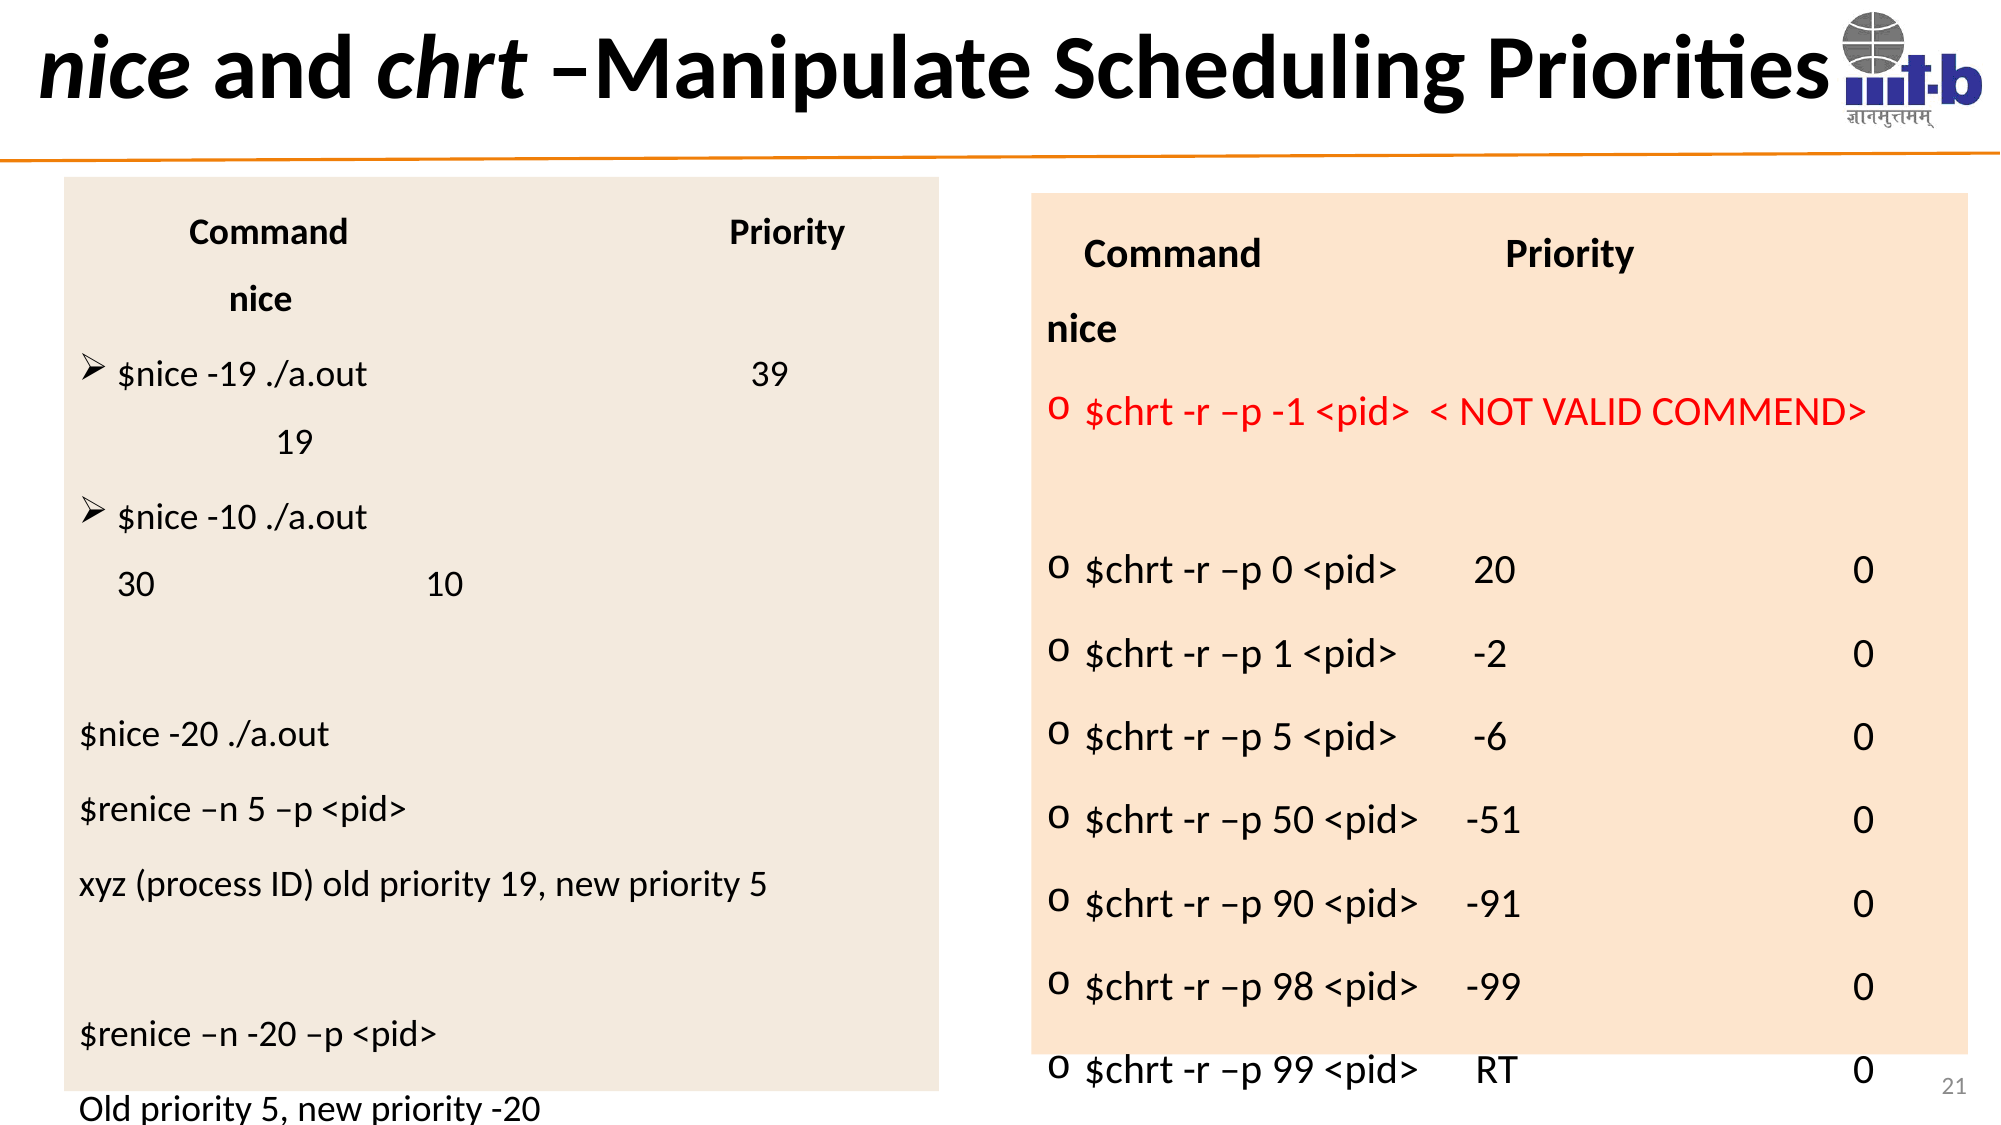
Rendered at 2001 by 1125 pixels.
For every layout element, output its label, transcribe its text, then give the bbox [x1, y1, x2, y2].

picture [1957, 8, 1983, 130]
text_box Command Priority nice $nice -19 ./a.out 39 19 $nice -10 ./a.out 30 10 $nice -20 ./a.out $renice –n 5 –p <pid> xyz (process ID) old priority 19, new priority 5 $renice –n -20 –p <pid> Old priority 5, new priority -20 In top command: PR – 0; NI = -20 [64, 176, 939, 1092]
text_box Command Priority nice $chrt -r –p -1 <pid> < NOT VALID COMMEND> $chrt -r –p 0 <pid> 20 0 $chrt -r –p 1 <pid> -2 0 $chrt -r –p 5 <pid> -6 0 $chrt -r –p 50 <pid> -51 0 $chrt -r –p 90 <pid> -91 0 $chrt -r –p 98 <pid> -99 0 $chrt -r –p 99 <pid> RT 0 $chrt -r –p 100 <pid> < NOT VALID COMMEND> [1031, 193, 1968, 1055]
title nice and chrt –Manipulate Scheduling Priorities [23, 7, 1957, 132]
slide_number 21 [1532, 1054, 1983, 1115]
